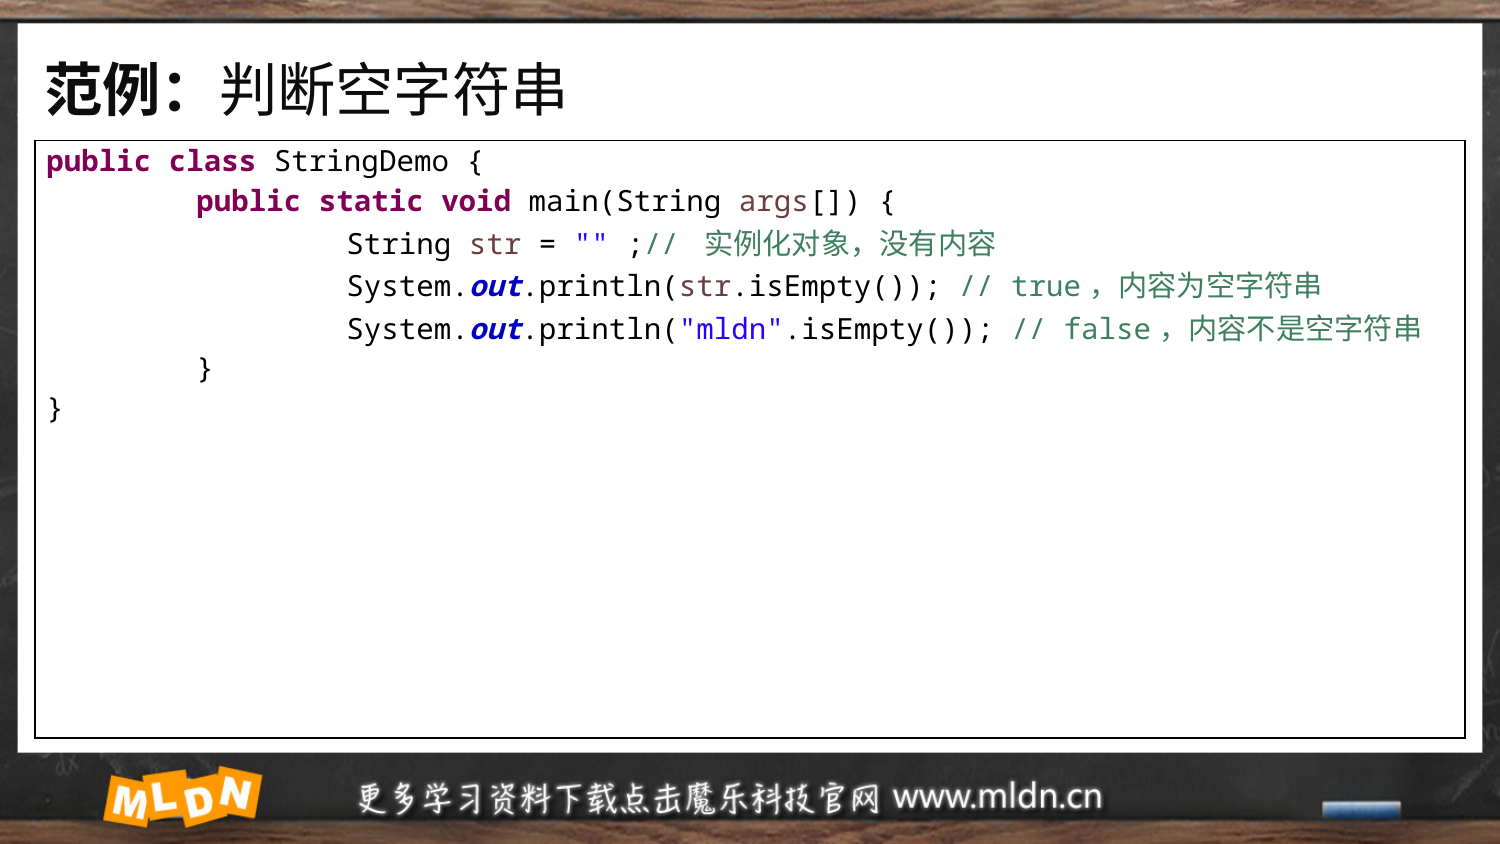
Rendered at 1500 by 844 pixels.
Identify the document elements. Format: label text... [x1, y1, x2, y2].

picture [0, 0, 1500, 844]
table_header public class StringDemo { public static void main(String args[]) { String str = "" ;// 实例化对象，没有内容 System.out.println(str.isEmpty()); // true，内容为空字符串 System.out.println("mldn".isEmpty()); // false，内容不是空字符串 } } [36, 141, 1464, 737]
title 范例：判断空字符串 [29, 34, 1471, 141]
